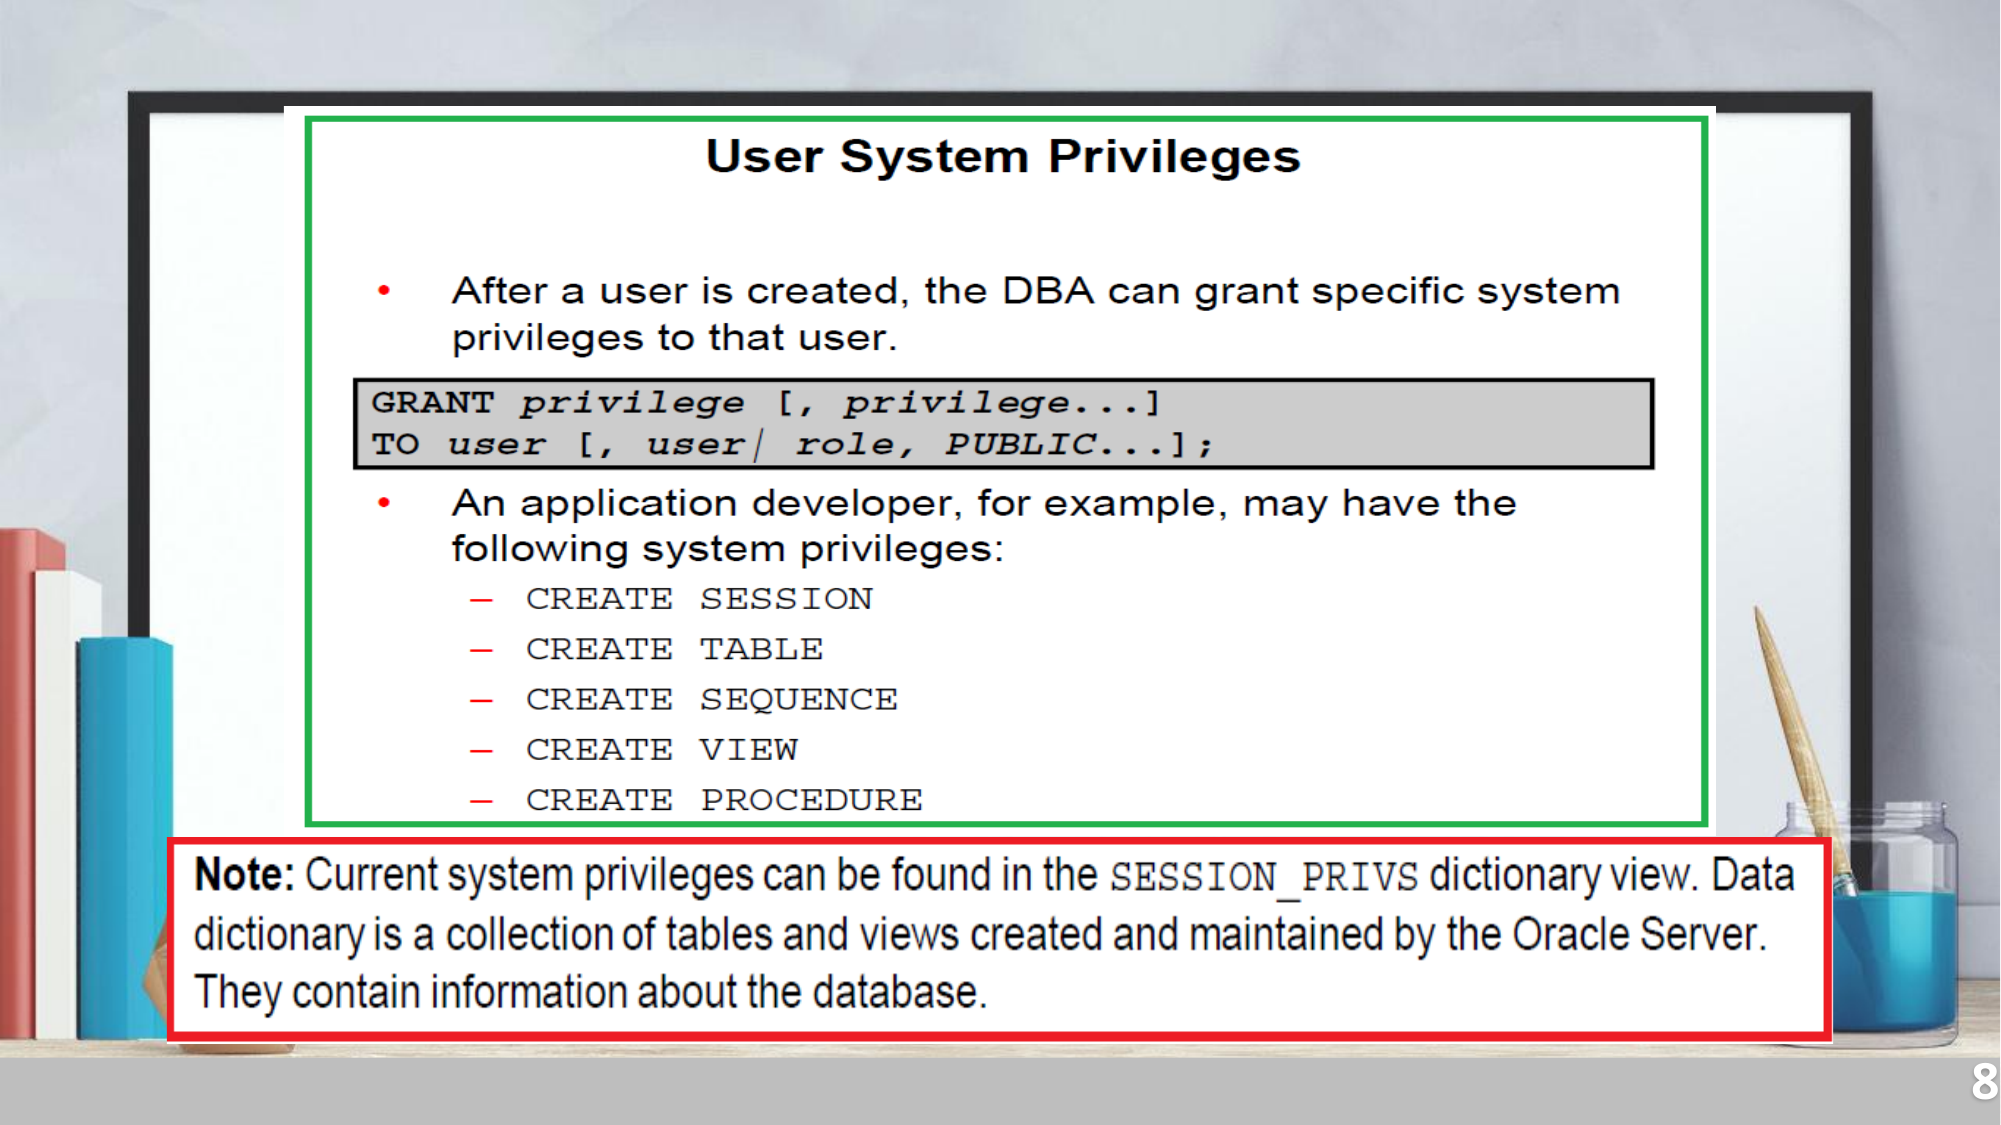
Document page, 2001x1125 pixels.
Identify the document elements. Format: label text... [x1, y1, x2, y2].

picture [0, 0, 2001, 1125]
text_box [283, 106, 1716, 836]
text_box 8 [1879, 1058, 2000, 1118]
text_box [166, 837, 1834, 1044]
text_box [0, 1057, 2000, 1125]
